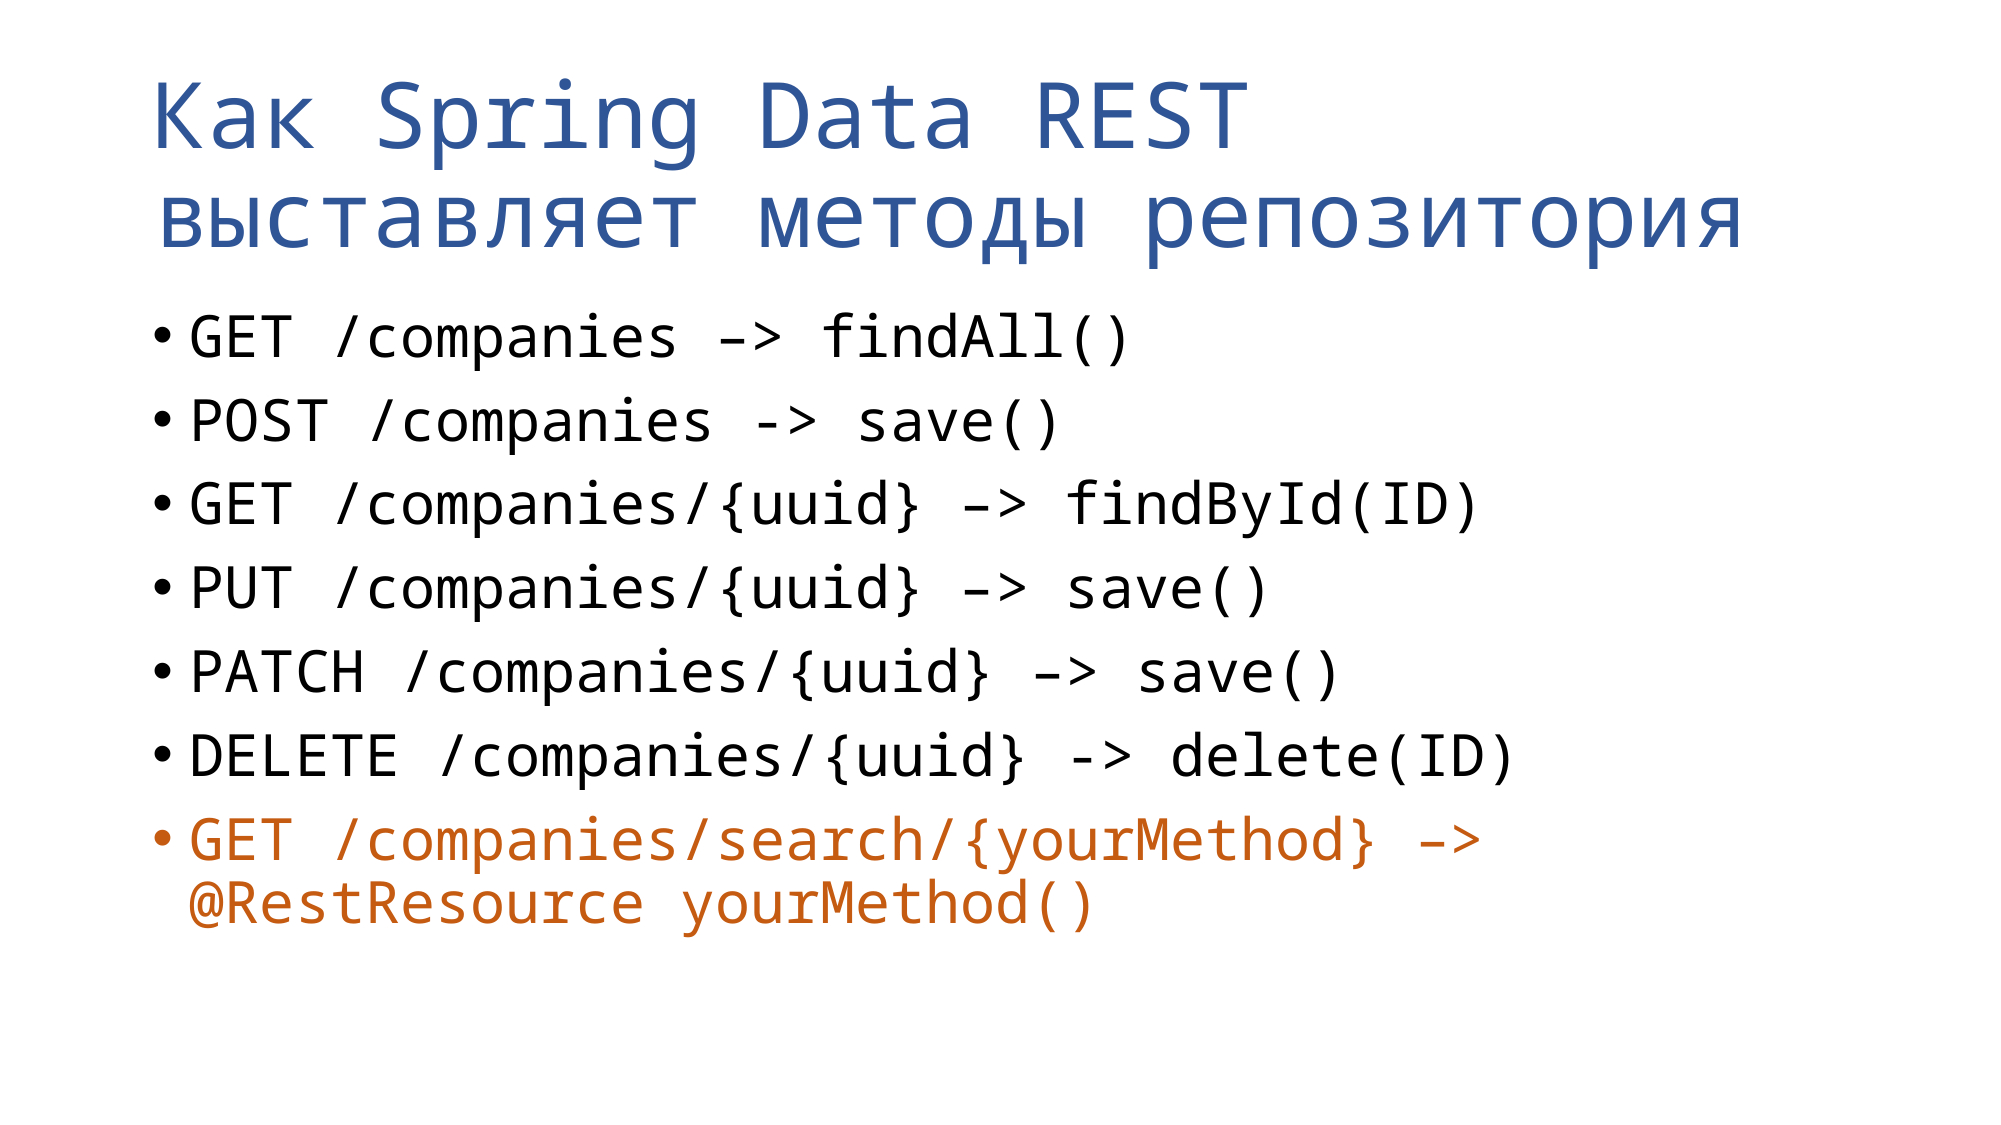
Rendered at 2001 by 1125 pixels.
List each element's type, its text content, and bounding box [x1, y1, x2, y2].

list GET /companies –> findAll() POST /companies -> save() GET /companies/{uuid} –> findById(ID) PUT /companies/{uuid} –> save() PATCH /companies/{uuid} –> save() DELETE /companies/{uuid} -> delete(ID) GET /companies/search/{yourMethod} –> @RestResource yourMethod() [137, 299, 1863, 1014]
title Как Spring Data REST выставляет методы репозитория [137, 59, 1863, 278]
